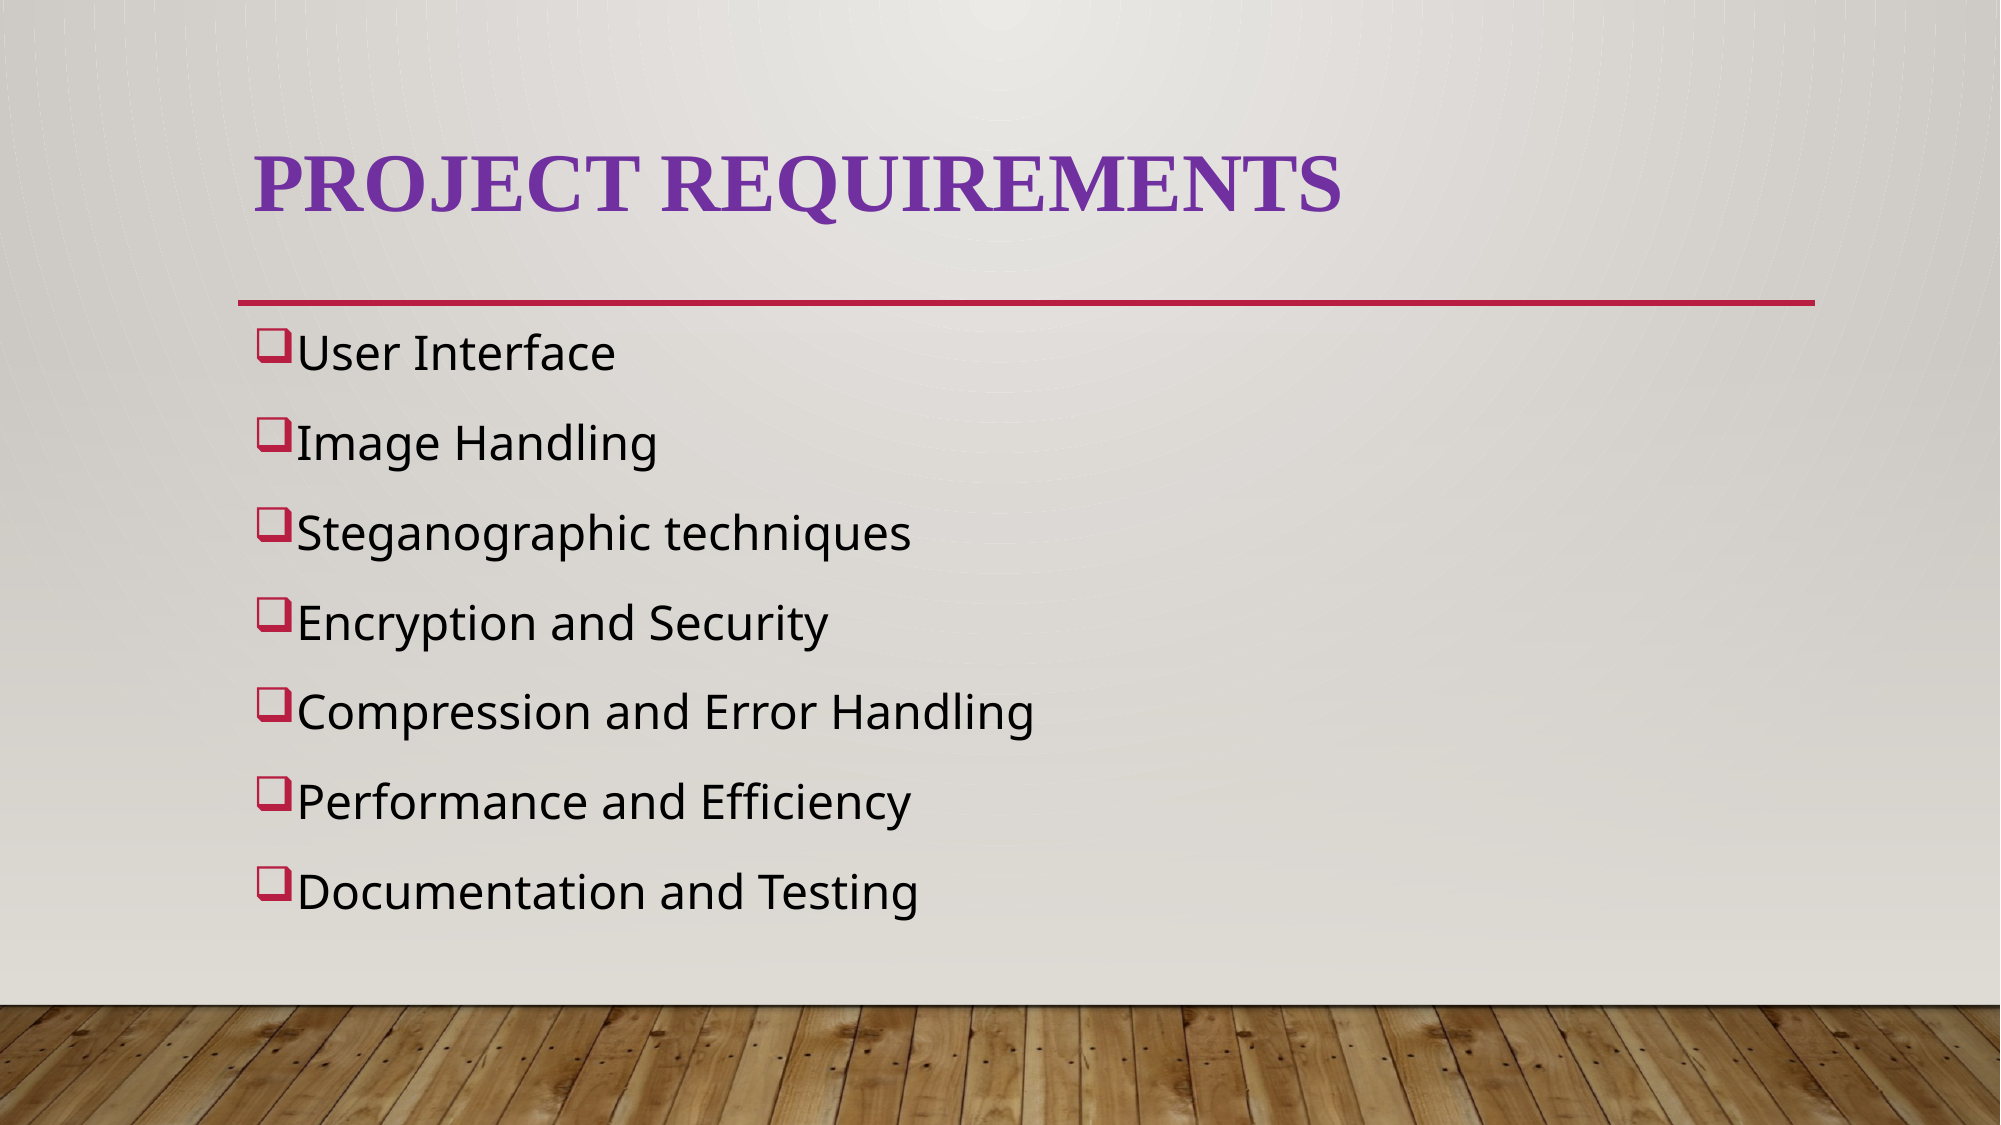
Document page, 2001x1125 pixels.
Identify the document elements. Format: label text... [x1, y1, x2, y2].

list User Interface Image Handling Steganographic techniques Encryption and Security Compression and Error Handling Performance and Efficiency Documentation and Testing [238, 304, 1814, 932]
picture [0, 1005, 2000, 1125]
title PROJECT REQUIREMENTS [238, 131, 1814, 304]
